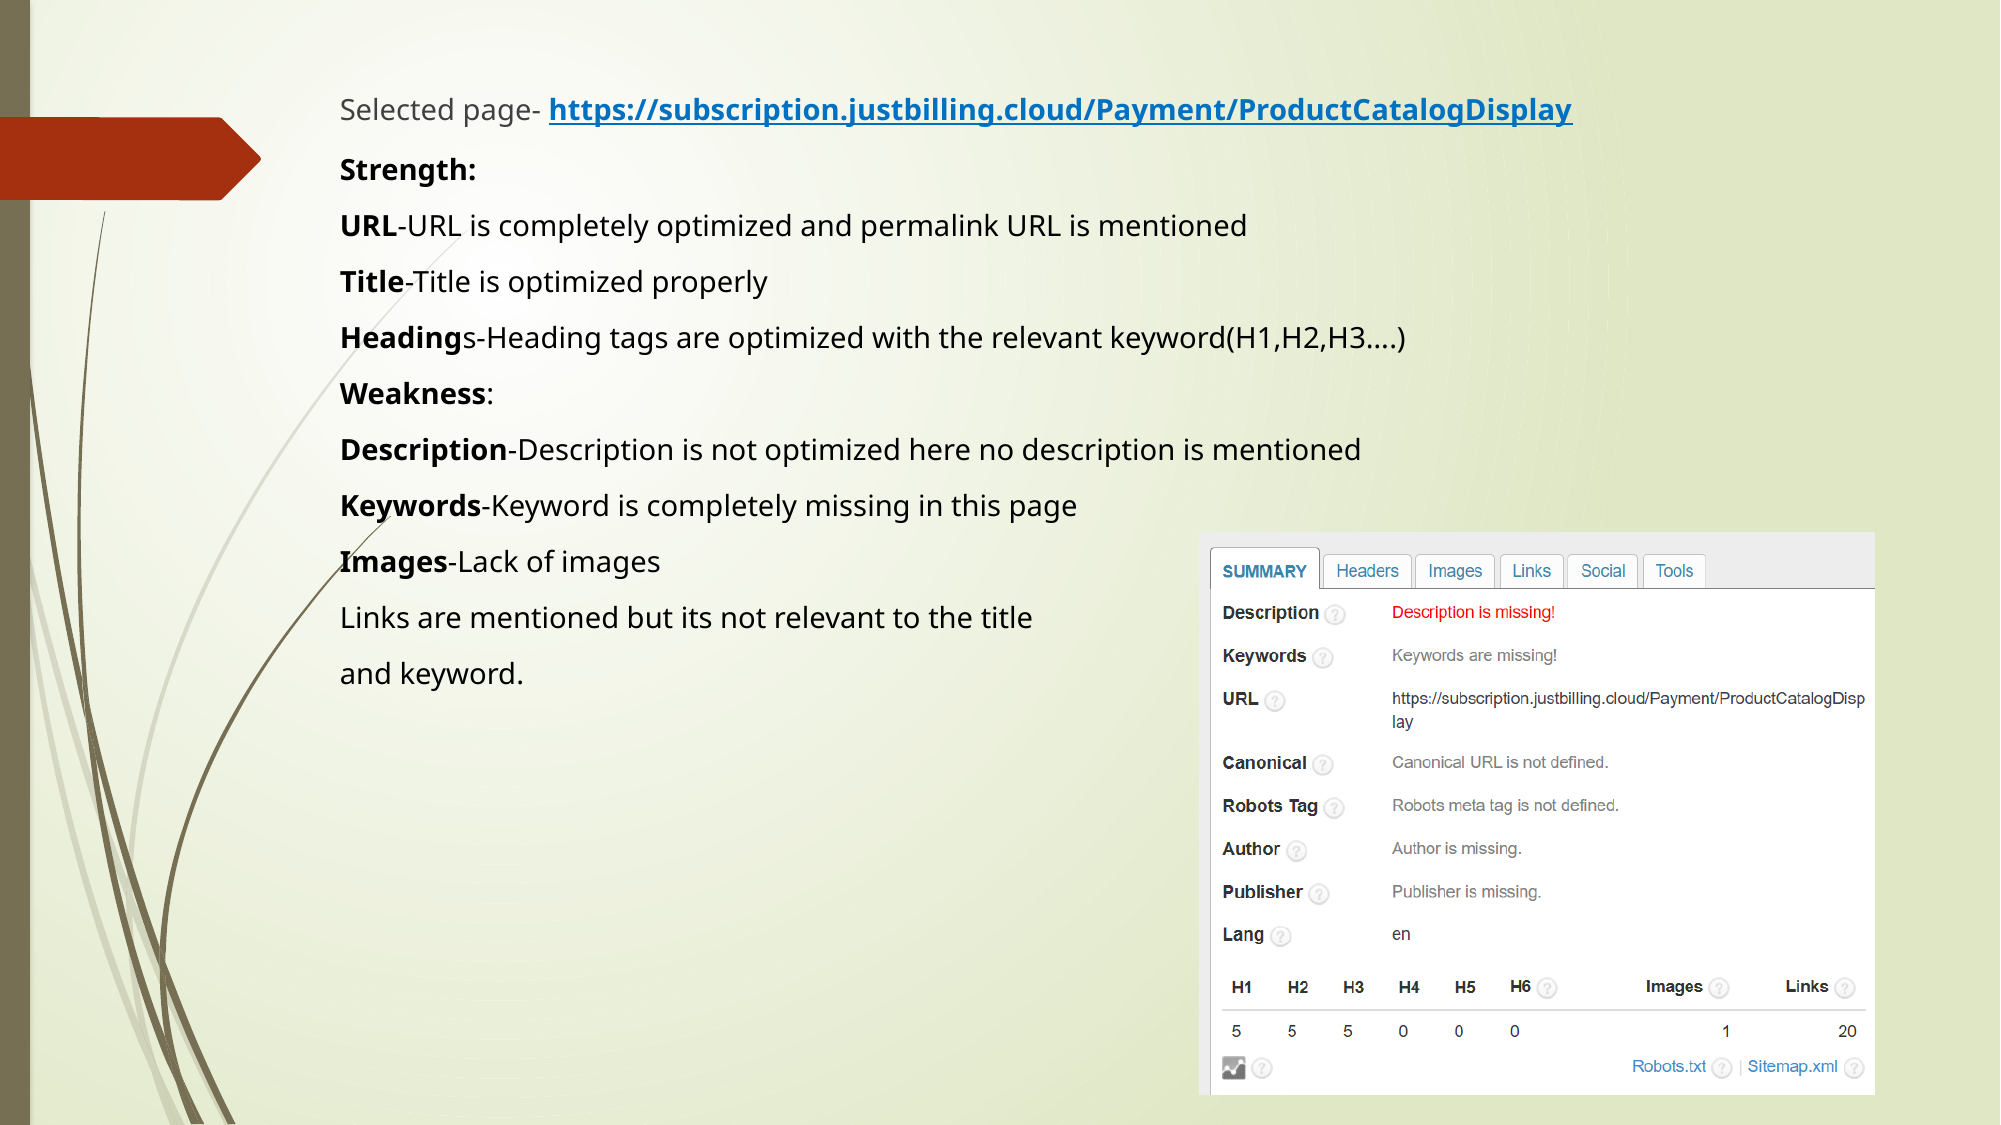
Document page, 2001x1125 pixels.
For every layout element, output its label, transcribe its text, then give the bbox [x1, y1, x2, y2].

list Selected page- https://subscription.justbilling.cloud/Payment/ProductCatalogDisplay Strength: URL-URL is completely optimized and permalink URL is mentioned Title-Title is optimized properly Headings-Heading tags are optimized with the relevant keyword(H1,H2,H3….) Weakness: Description-Description is not optimized here no description is mentioned Keywords-Keyword is completely missing in this page Images-Lack of images Links are mentioned but its not relevant to the title and keyword. [324, 83, 1666, 868]
picture [1199, 532, 1875, 1095]
